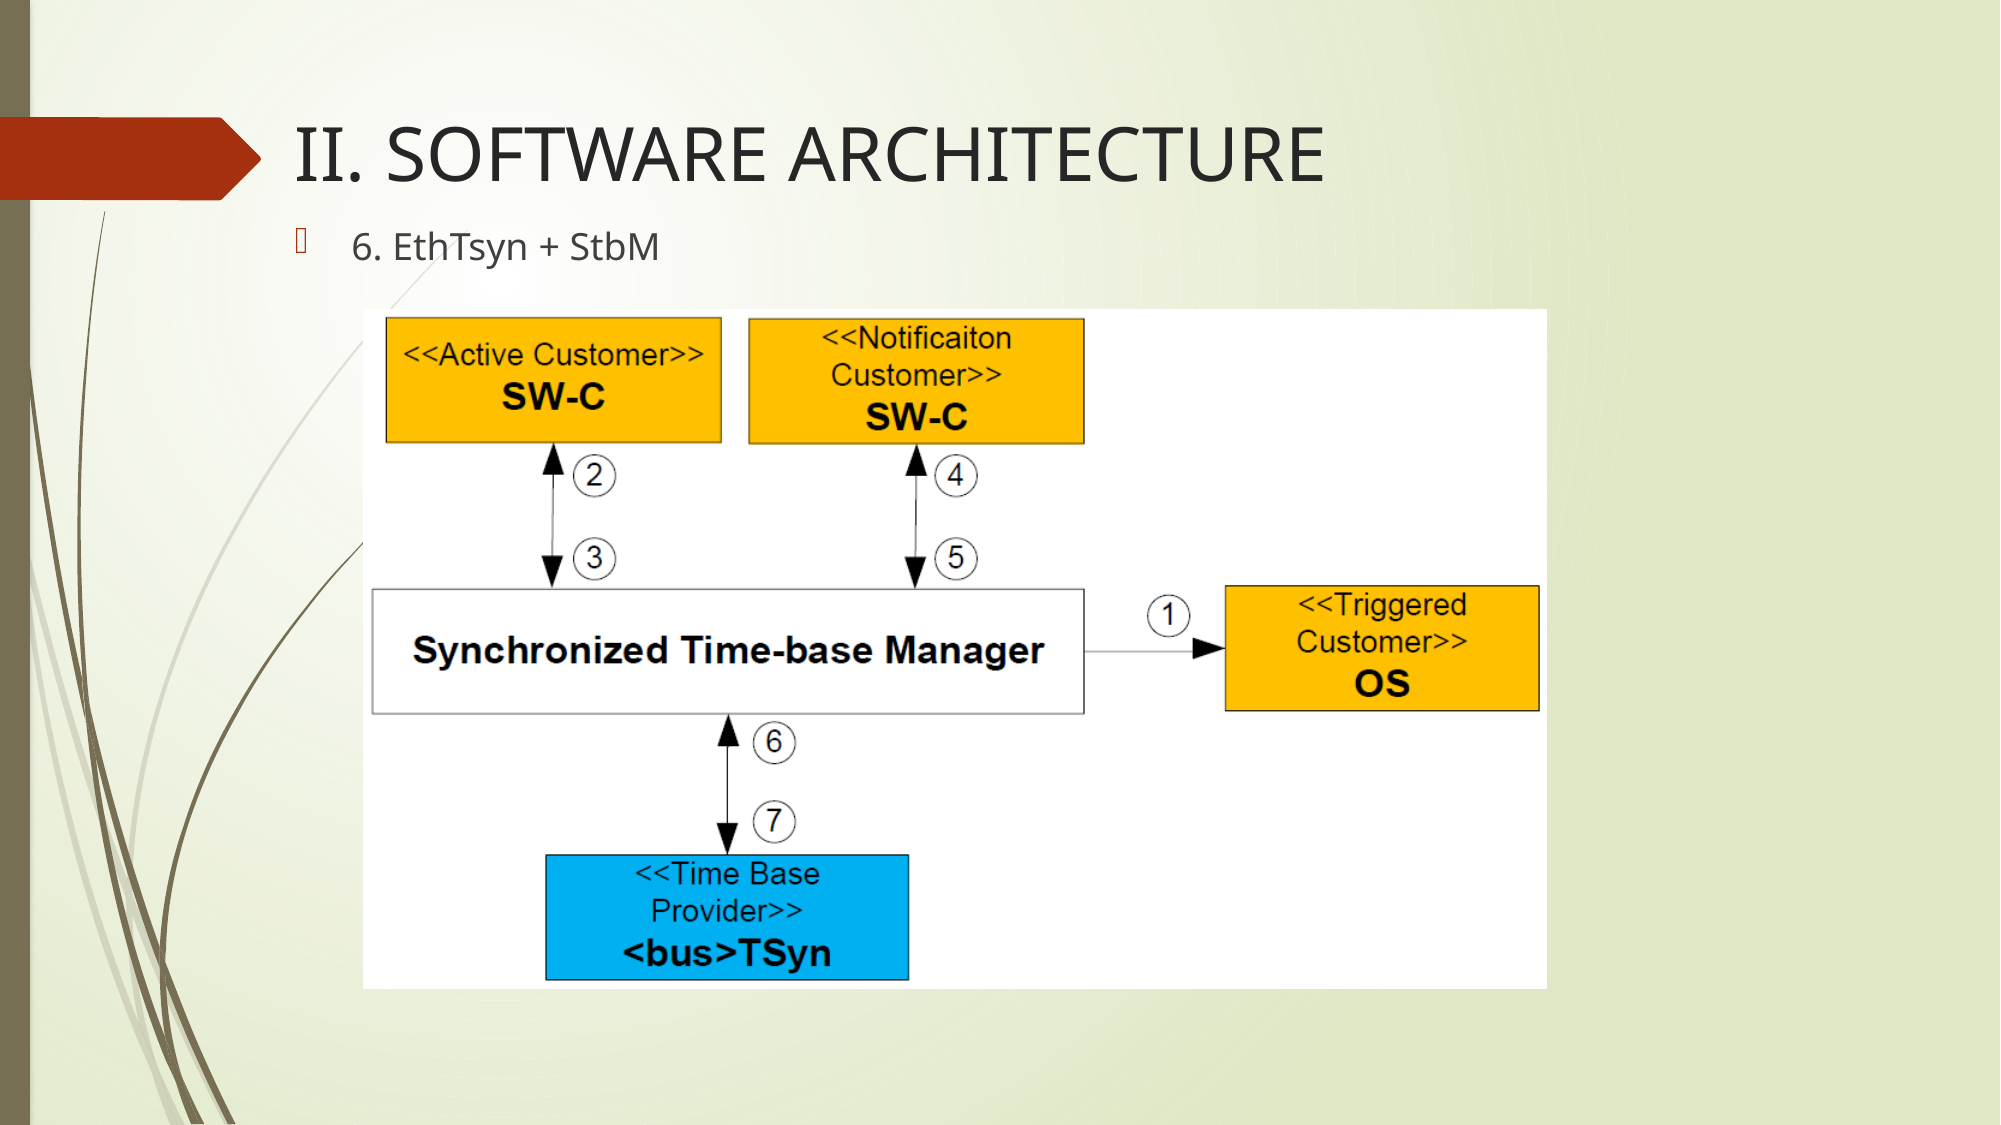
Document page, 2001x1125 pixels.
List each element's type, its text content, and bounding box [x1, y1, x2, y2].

list 6. EthTsyn + StbM [279, 215, 1743, 835]
picture [362, 309, 1548, 990]
title II. SOFTWARE ARCHITECTURE [279, 99, 1742, 215]
